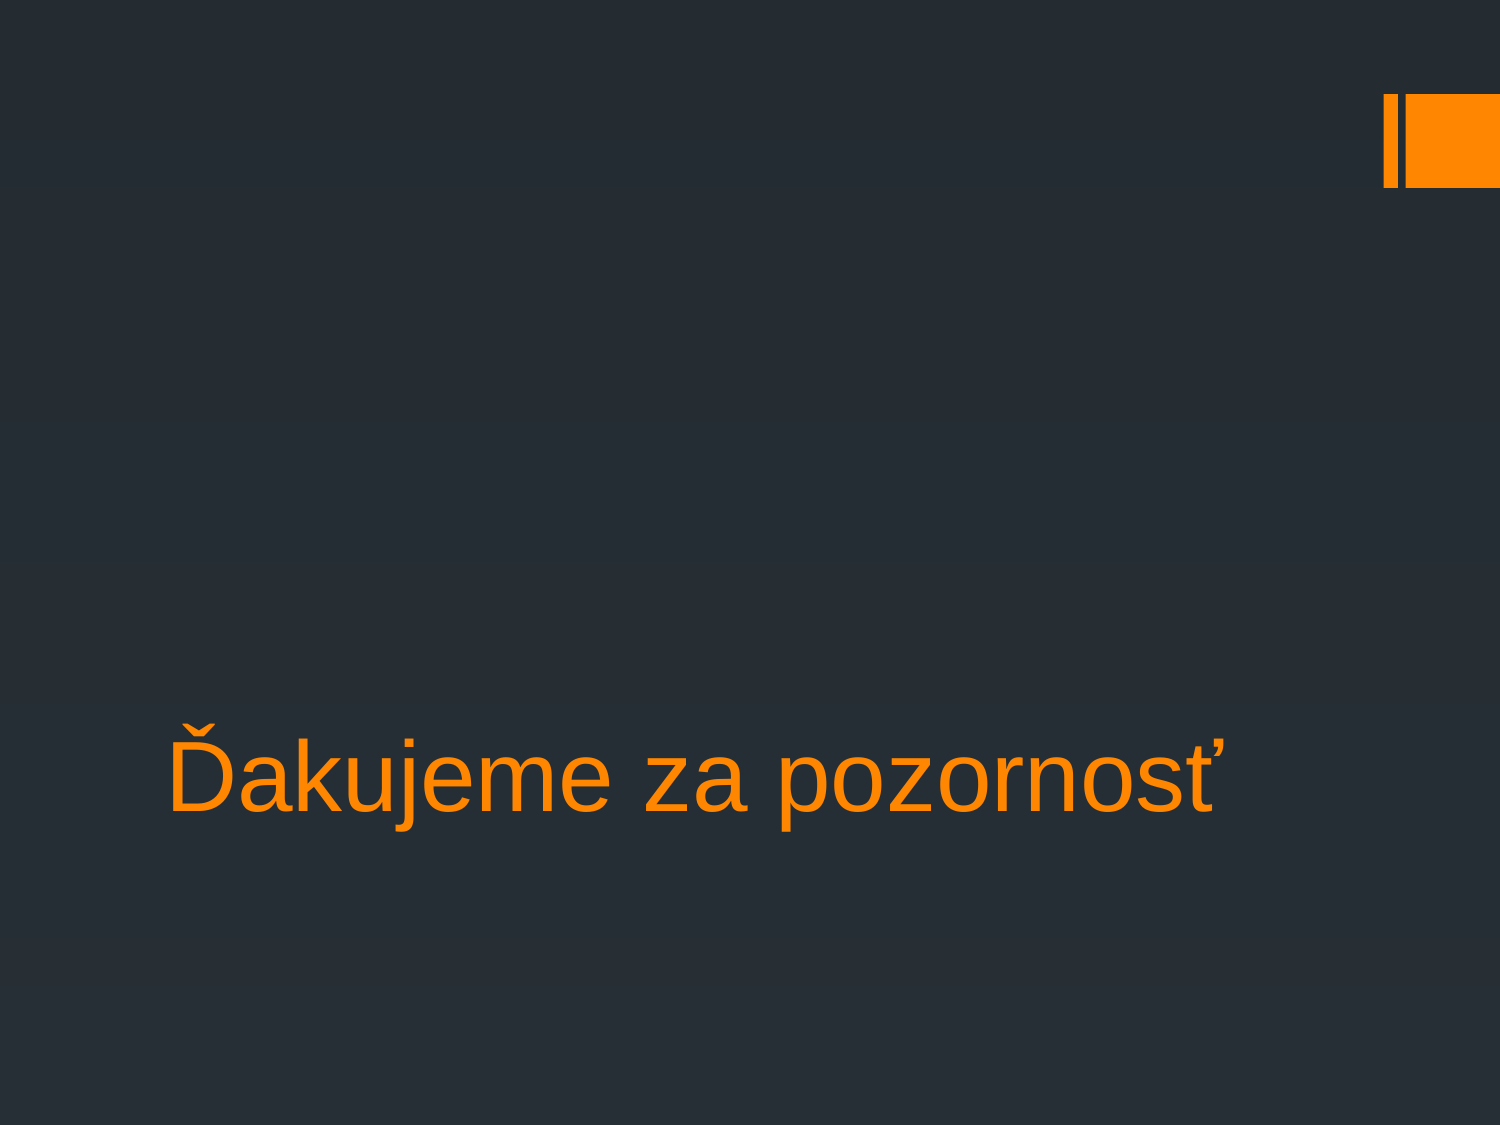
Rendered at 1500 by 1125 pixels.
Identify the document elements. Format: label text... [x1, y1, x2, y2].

title Ďakujeme za pozornosť [150, 412, 1350, 839]
